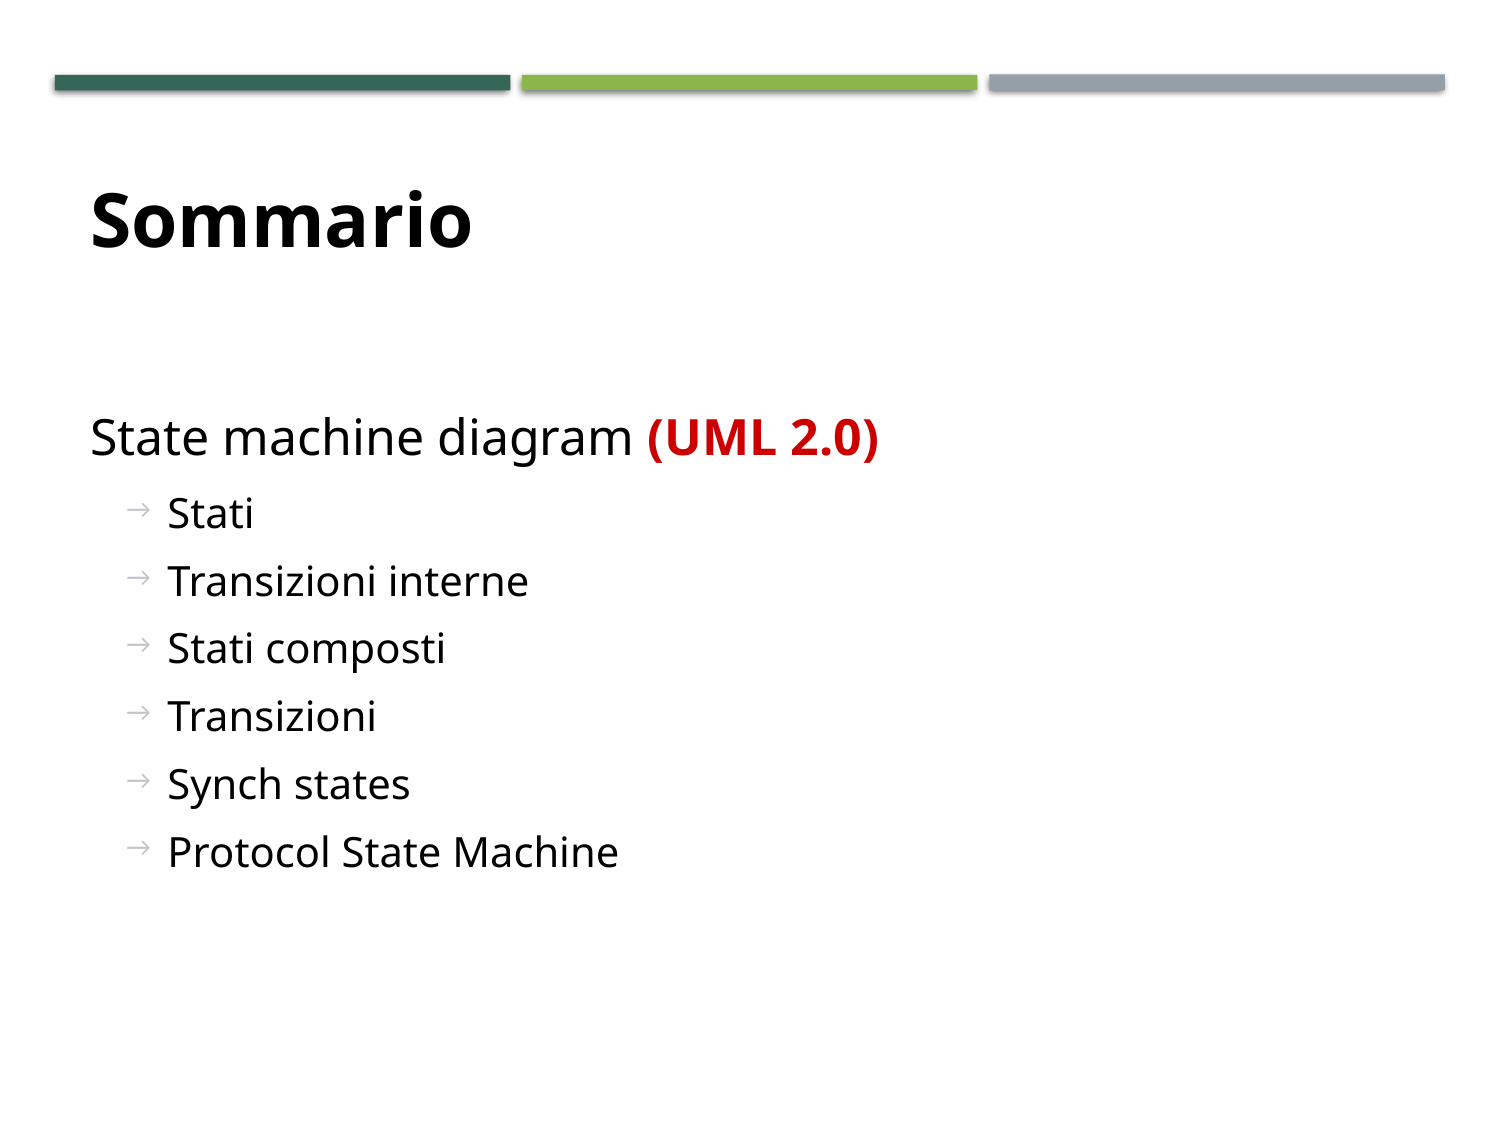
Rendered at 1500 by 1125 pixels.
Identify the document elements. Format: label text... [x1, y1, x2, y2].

list State machine diagram (UML 2.0) Stati Transizioni interne Stati composti Transizioni Synch states Protocol State Machine [75, 285, 1418, 997]
title Sommario [75, 70, 1418, 270]
